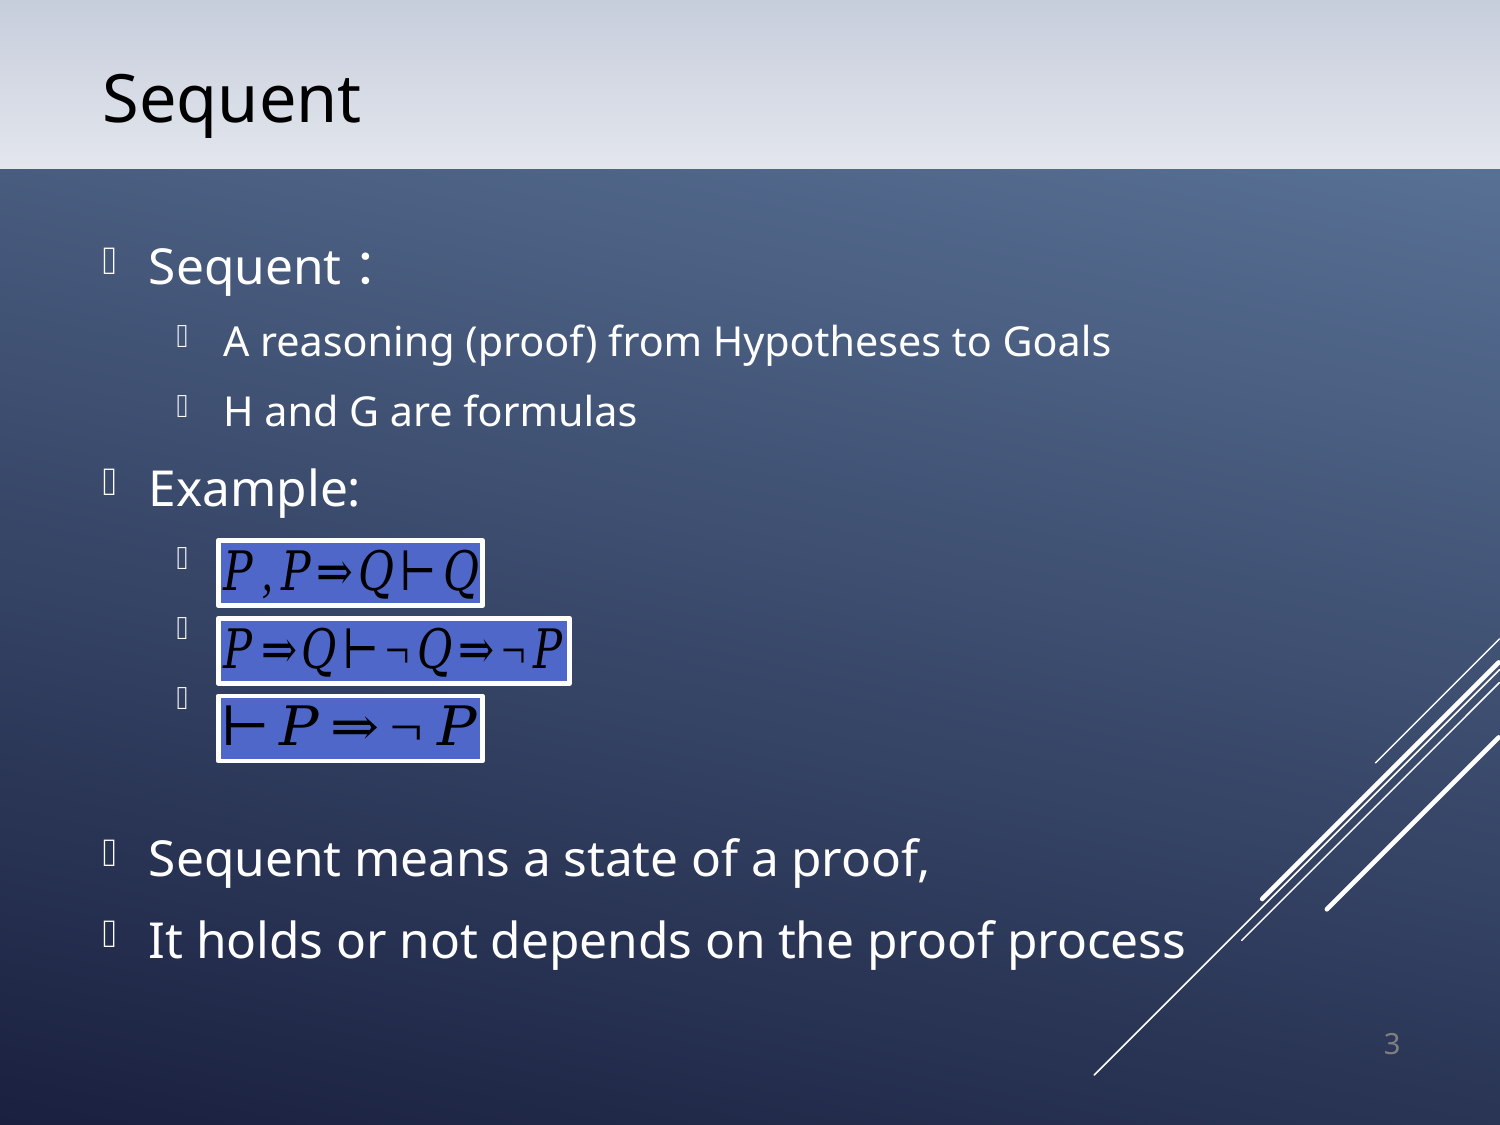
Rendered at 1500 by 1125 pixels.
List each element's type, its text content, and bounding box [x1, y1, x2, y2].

slide_number 3 [1328, 1002, 1416, 1073]
title Sequent [87, 24, 1416, 169]
